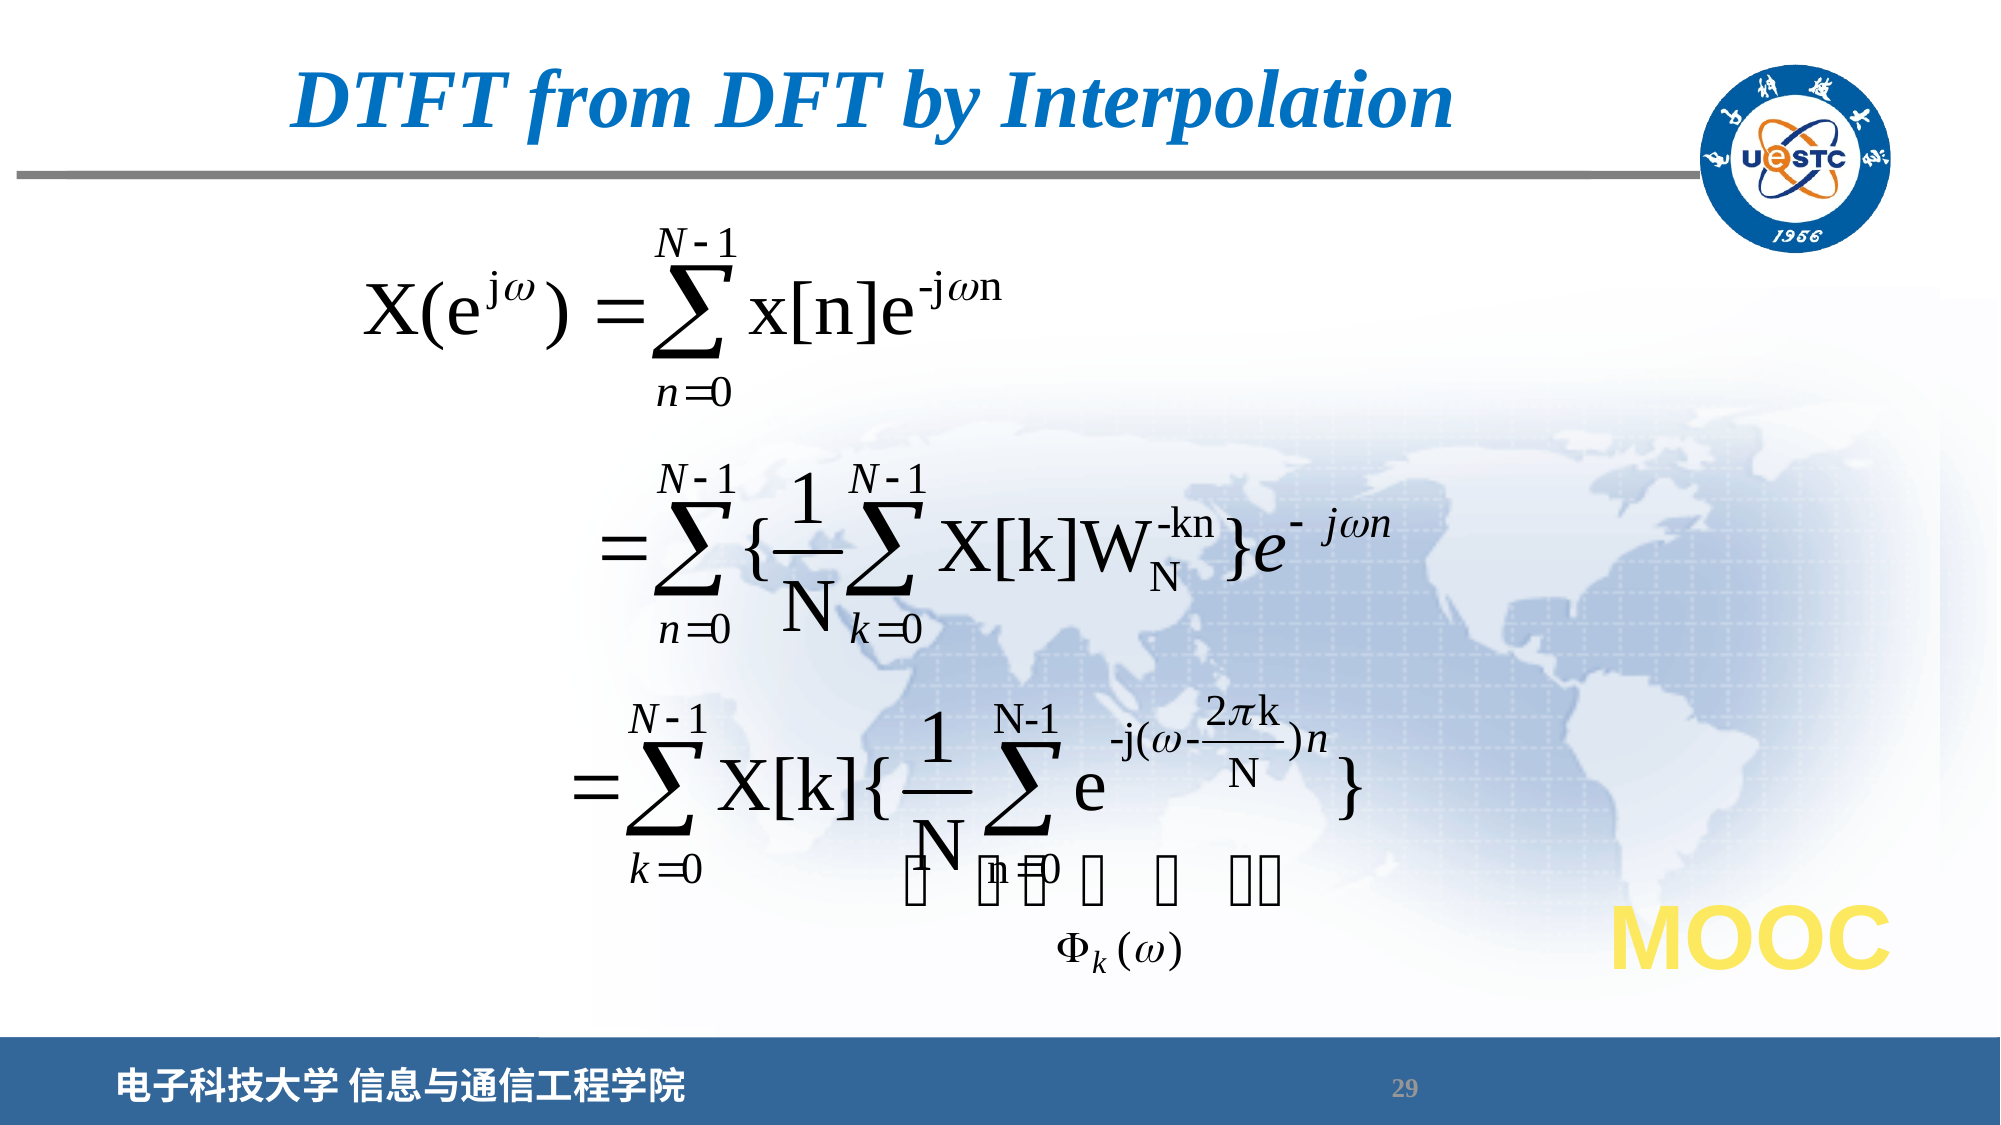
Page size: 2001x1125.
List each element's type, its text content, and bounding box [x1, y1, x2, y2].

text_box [554, 677, 1375, 989]
title DTFT from DFT by Interpolation [50, 0, 1697, 188]
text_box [583, 443, 1405, 661]
picture [483, 287, 1997, 1037]
text_box MOOC [1593, 870, 1909, 995]
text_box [349, 207, 1030, 424]
picture [1679, 56, 1940, 262]
